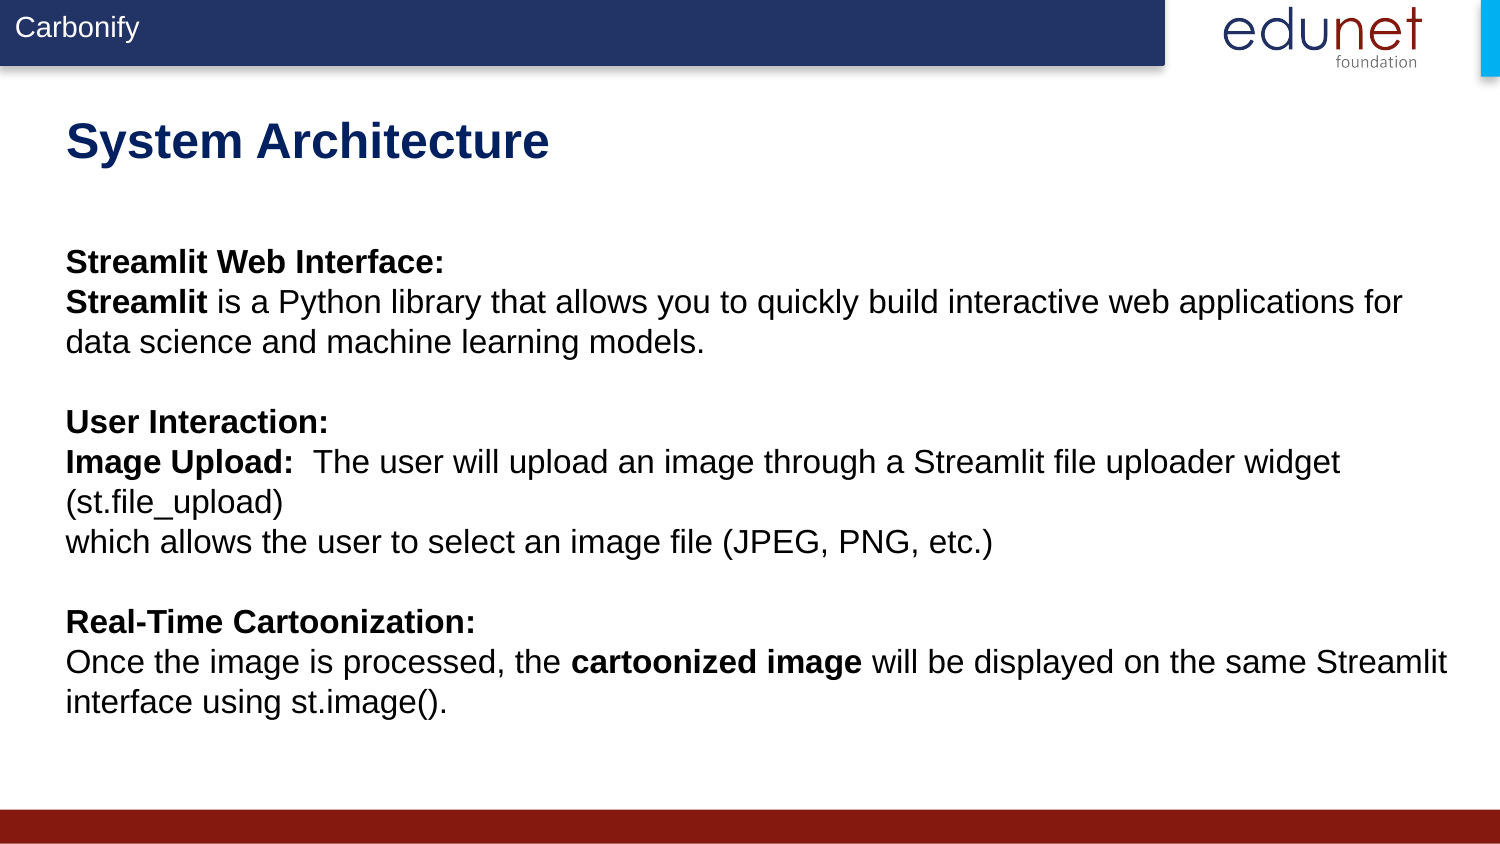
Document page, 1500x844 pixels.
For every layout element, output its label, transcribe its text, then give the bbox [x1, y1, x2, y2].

picture [1219, 4, 1424, 72]
title System Architecture [51, 101, 1449, 233]
text_box Streamlit Web Interface: Streamlit is a Python library that allows you to quickly build interactive web applications for data science and machine learning models. User Interaction: Image Upload: The user will upload an image through a Streamlit file uploader widget (st.file_upload) which allows the user to select an image file (JPEG, PNG, etc.) Real-Time Cartoonization: Once the image is processed, the cartoonized image will be displayed on the same Streamlit interface using st.image(). [50, 233, 1474, 844]
